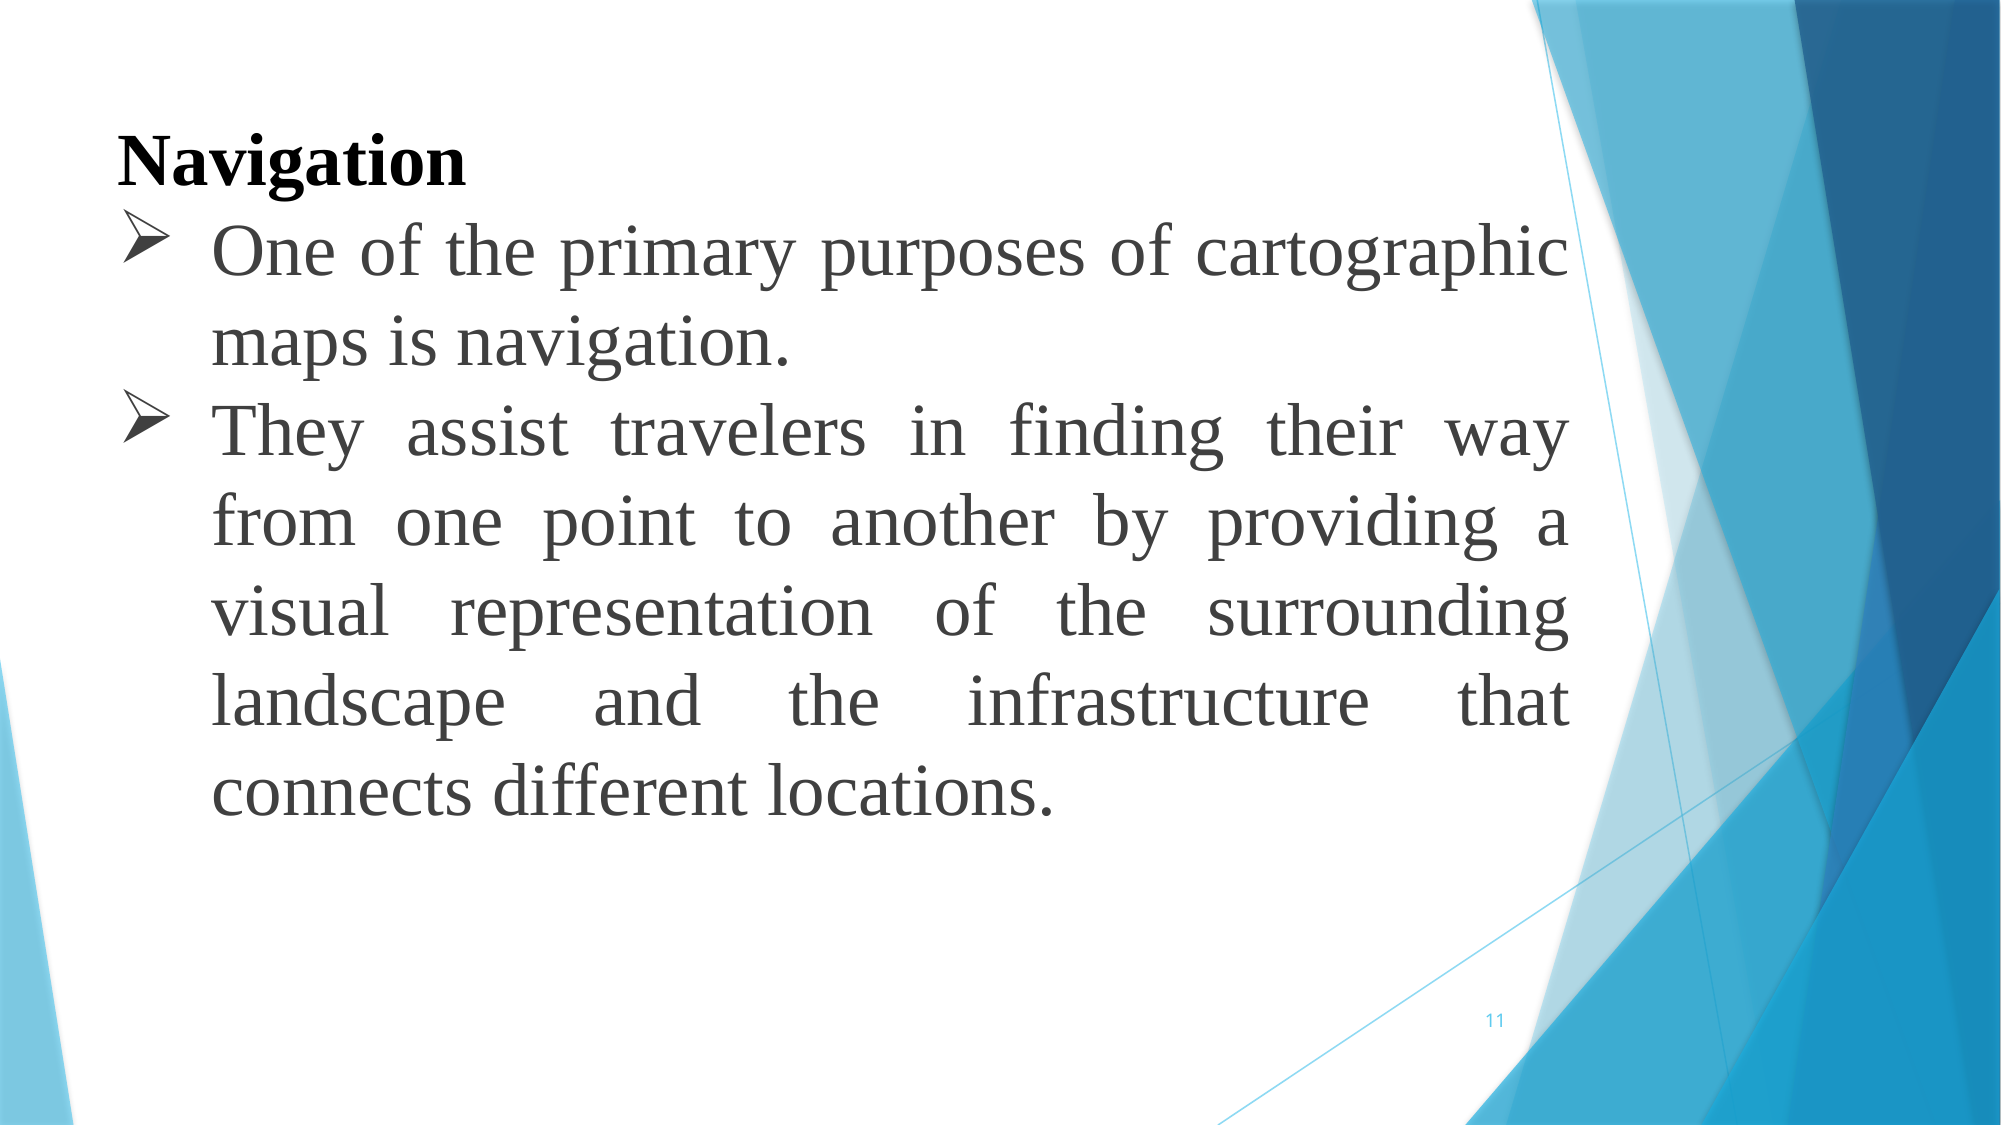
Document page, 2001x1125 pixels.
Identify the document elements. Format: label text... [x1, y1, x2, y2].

text_box Navigation One of the primary purposes of cartographic maps is navigation. They assist travelers in finding their way from one point to another by providing a visual representation of the surrounding landscape and the infrastructure that connects different locations. [102, 102, 1586, 838]
slide_number 11 [1409, 991, 1522, 1051]
